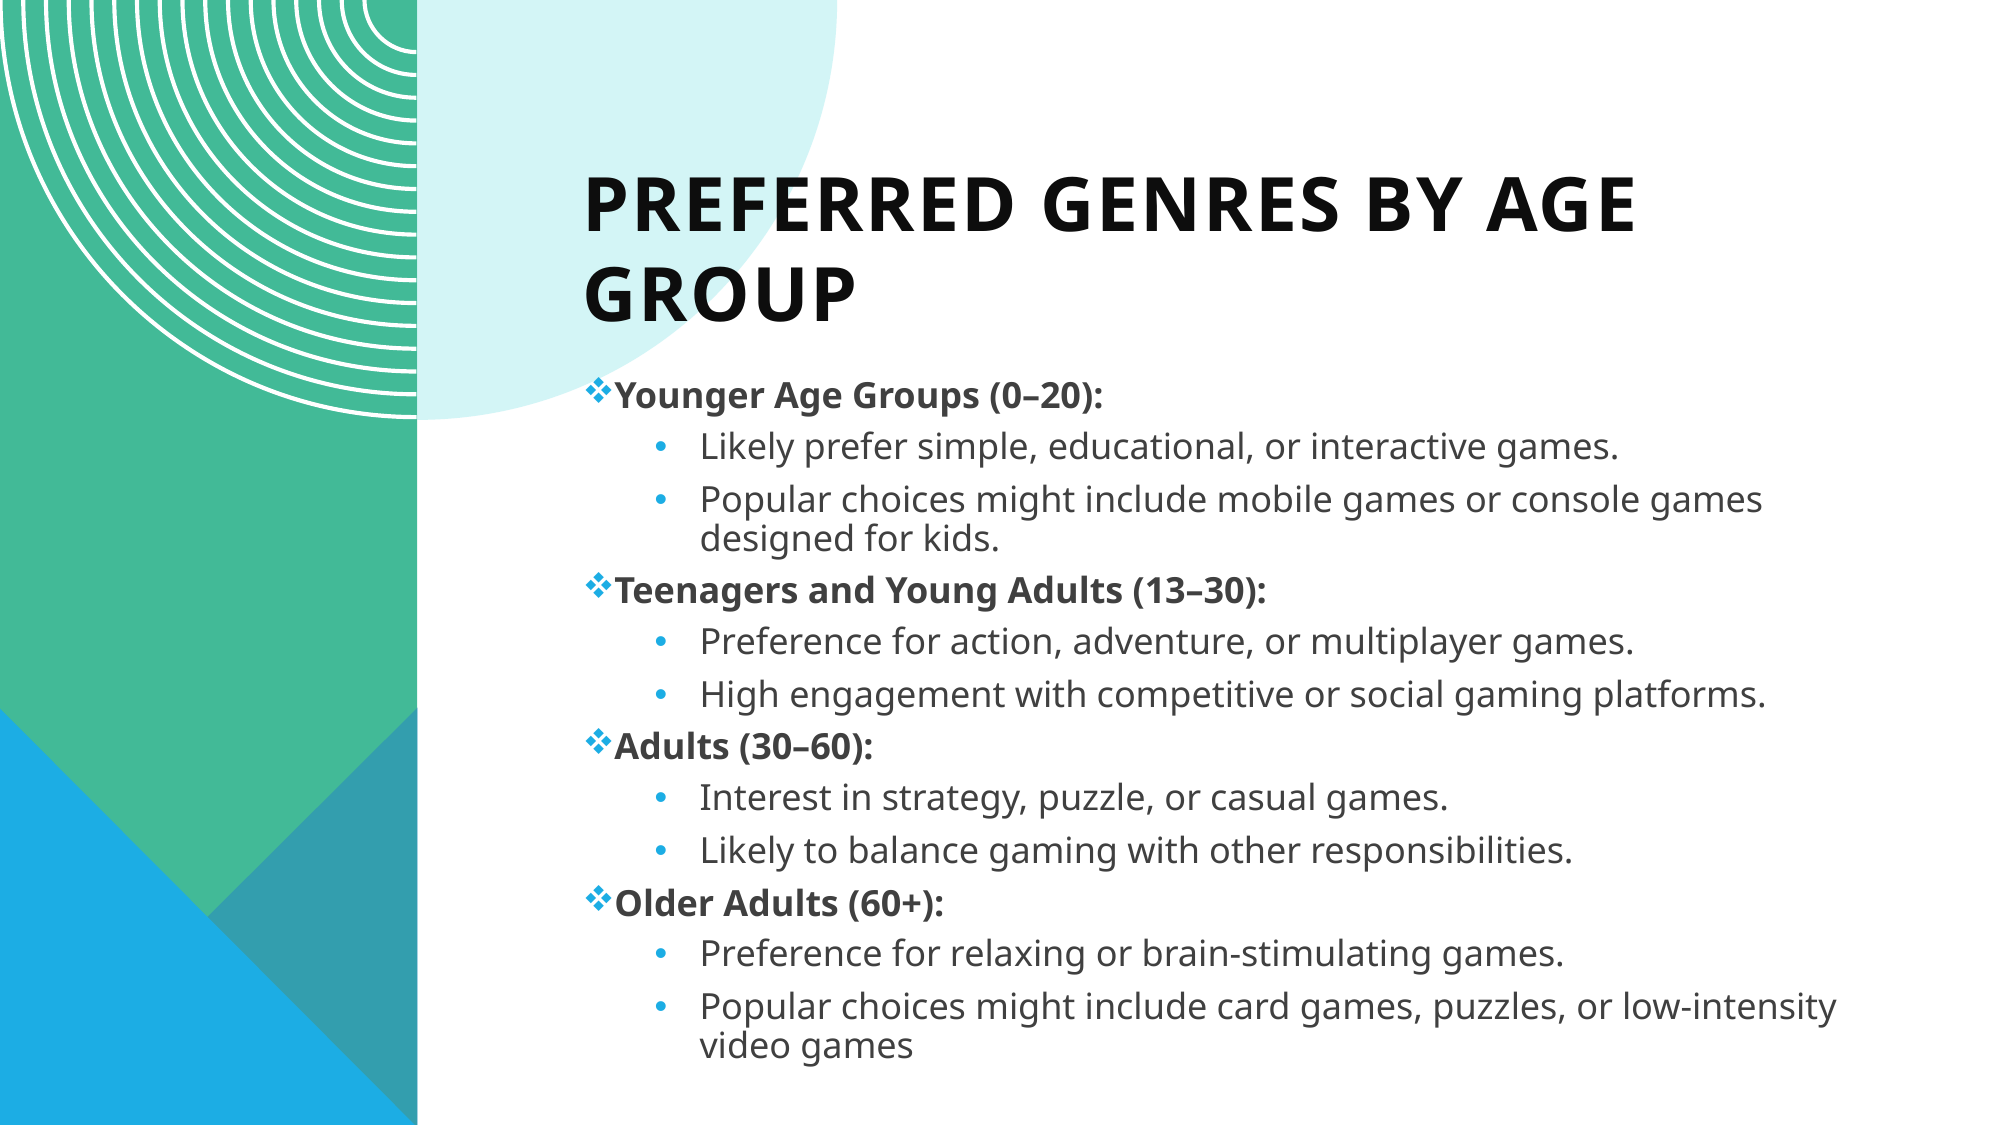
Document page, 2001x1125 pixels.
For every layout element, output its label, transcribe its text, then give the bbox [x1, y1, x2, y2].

list Younger Age Groups (0–20): Likely prefer simple, educational, or interactive games. Popular choices might include mobile games or console games designed for kids. Teenagers and Young Adults (13–30): Preference for action, adventure, or multiplayer games. High engagement with competitive or social gaming platforms. Adults (30–60): Interest in strategy, puzzle, or casual games. Likely to balance gaming with other responsibilities. Older Adults (60+): Preference for relaxing or brain-stimulating games. Popular choices might include card games, puzzles, or low-intensity video games [567, 377, 1875, 1073]
title Preferred genres by age group [567, 173, 1875, 337]
